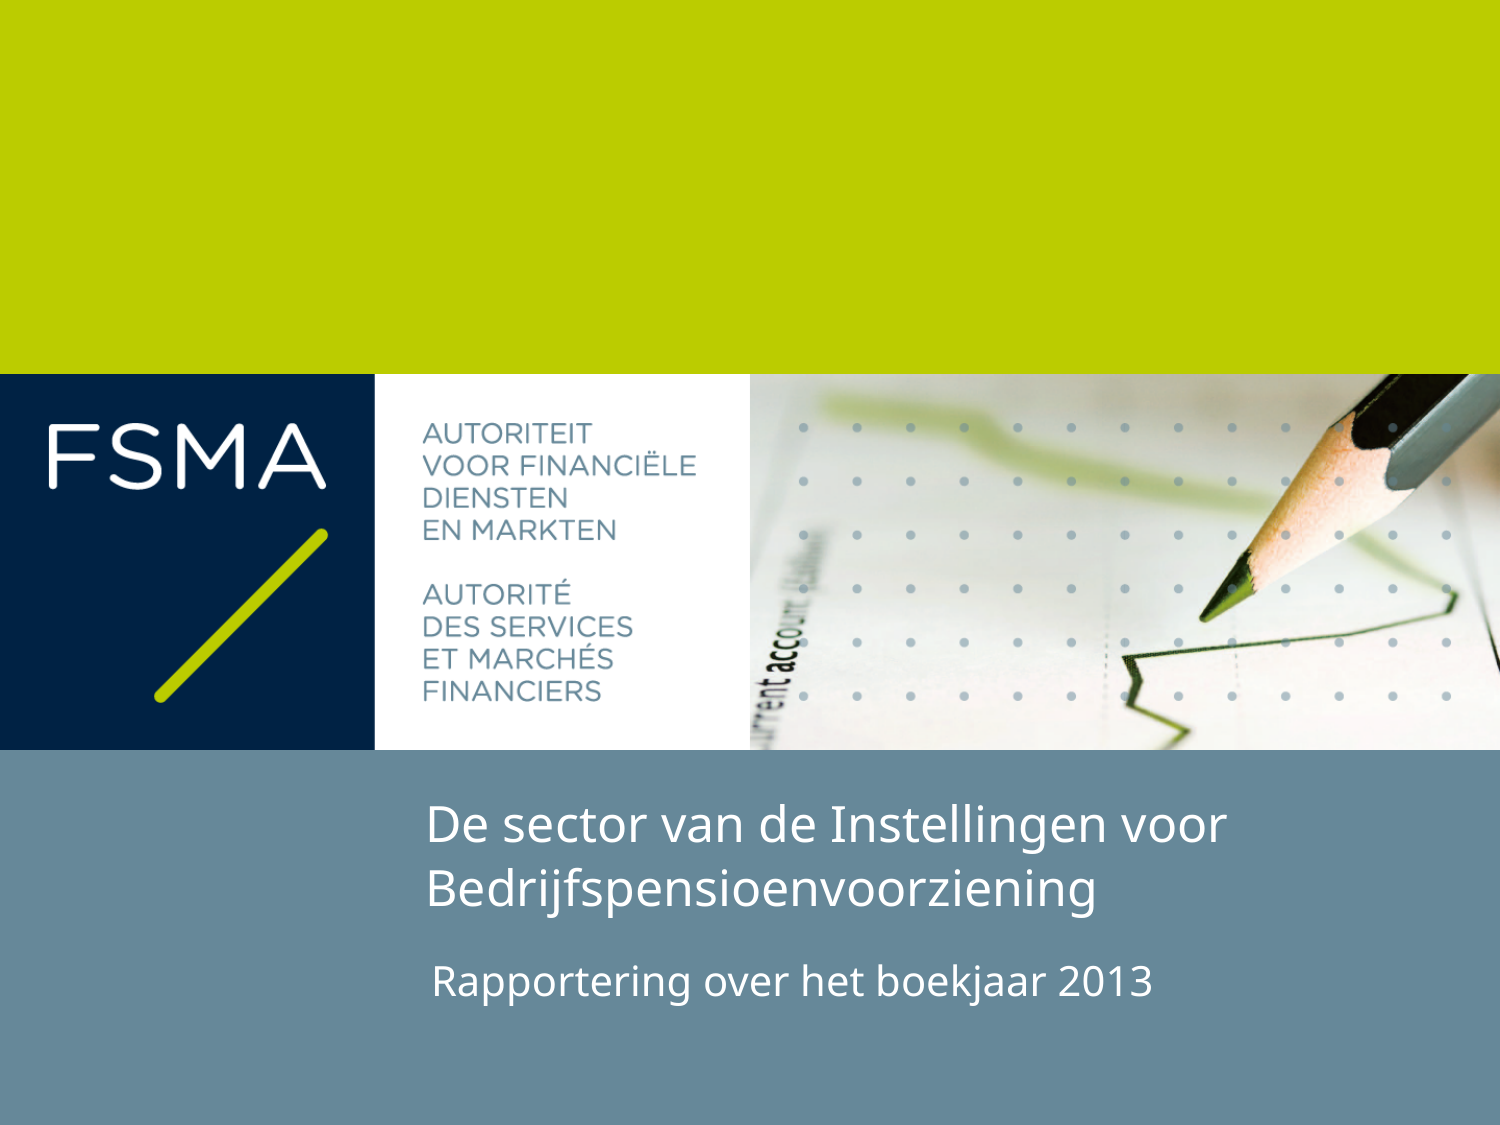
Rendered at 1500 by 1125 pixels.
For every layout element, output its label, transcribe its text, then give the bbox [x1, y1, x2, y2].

list Rapportering over het boekjaar 2013 [431, 940, 1436, 1044]
list De sector van de Instellingen voor Bedrijfspensioenvoorziening [425, 739, 1430, 917]
picture [0, 374, 1500, 750]
